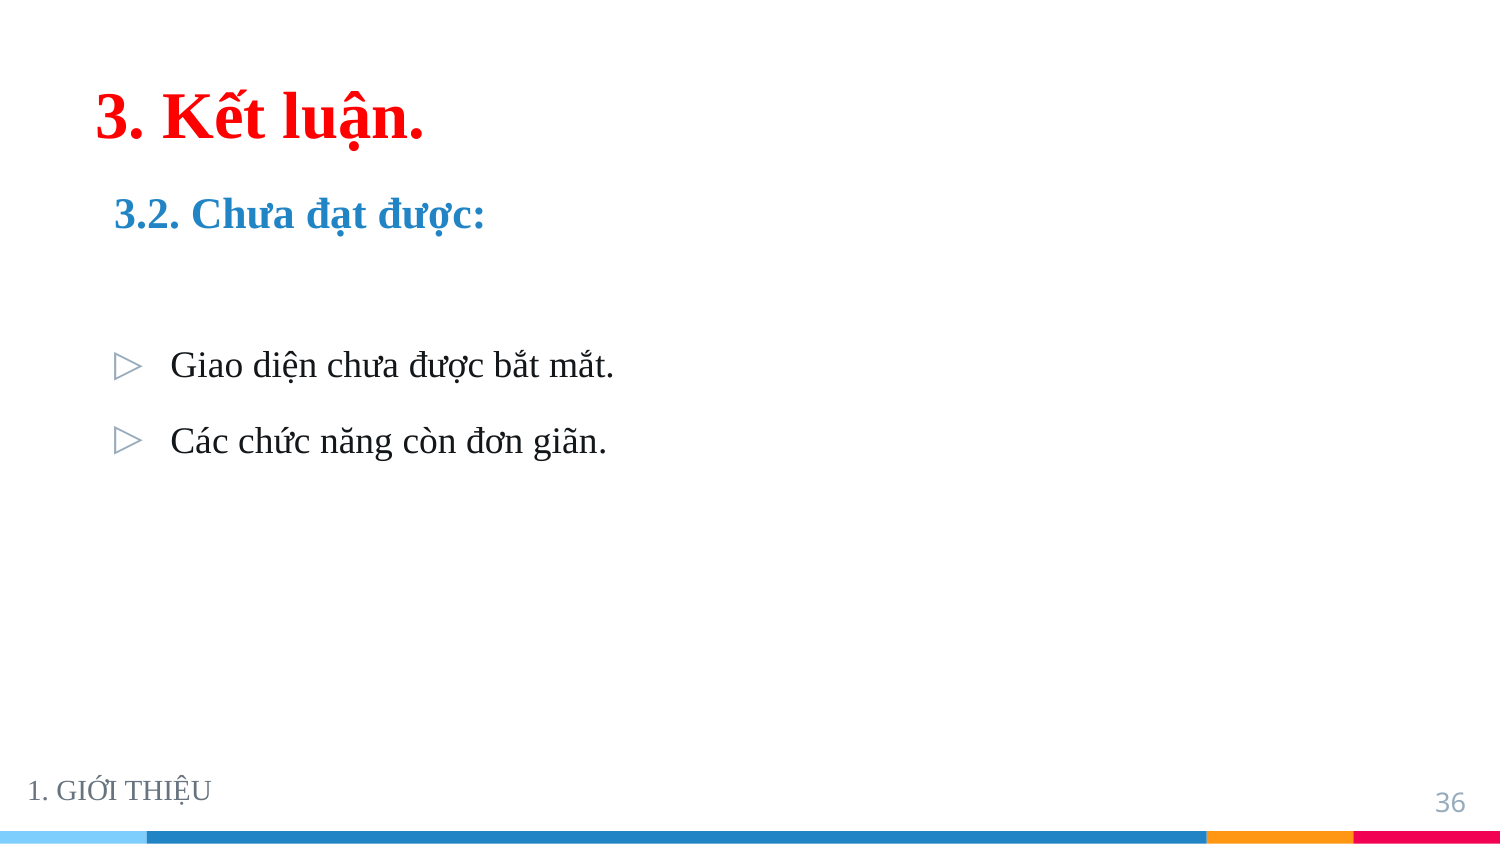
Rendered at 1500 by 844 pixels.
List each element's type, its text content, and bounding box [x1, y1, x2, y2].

text_box 1. GIỚI THIỆU [12, 758, 673, 821]
title 3. Kết luận. [80, 41, 1141, 169]
list 3.2. Chưa đạt được: Giao diện chưa được bắt mắt. Các chức năng còn đơn giãn. [80, 169, 1420, 747]
slide_number 36 [1391, 770, 1482, 822]
